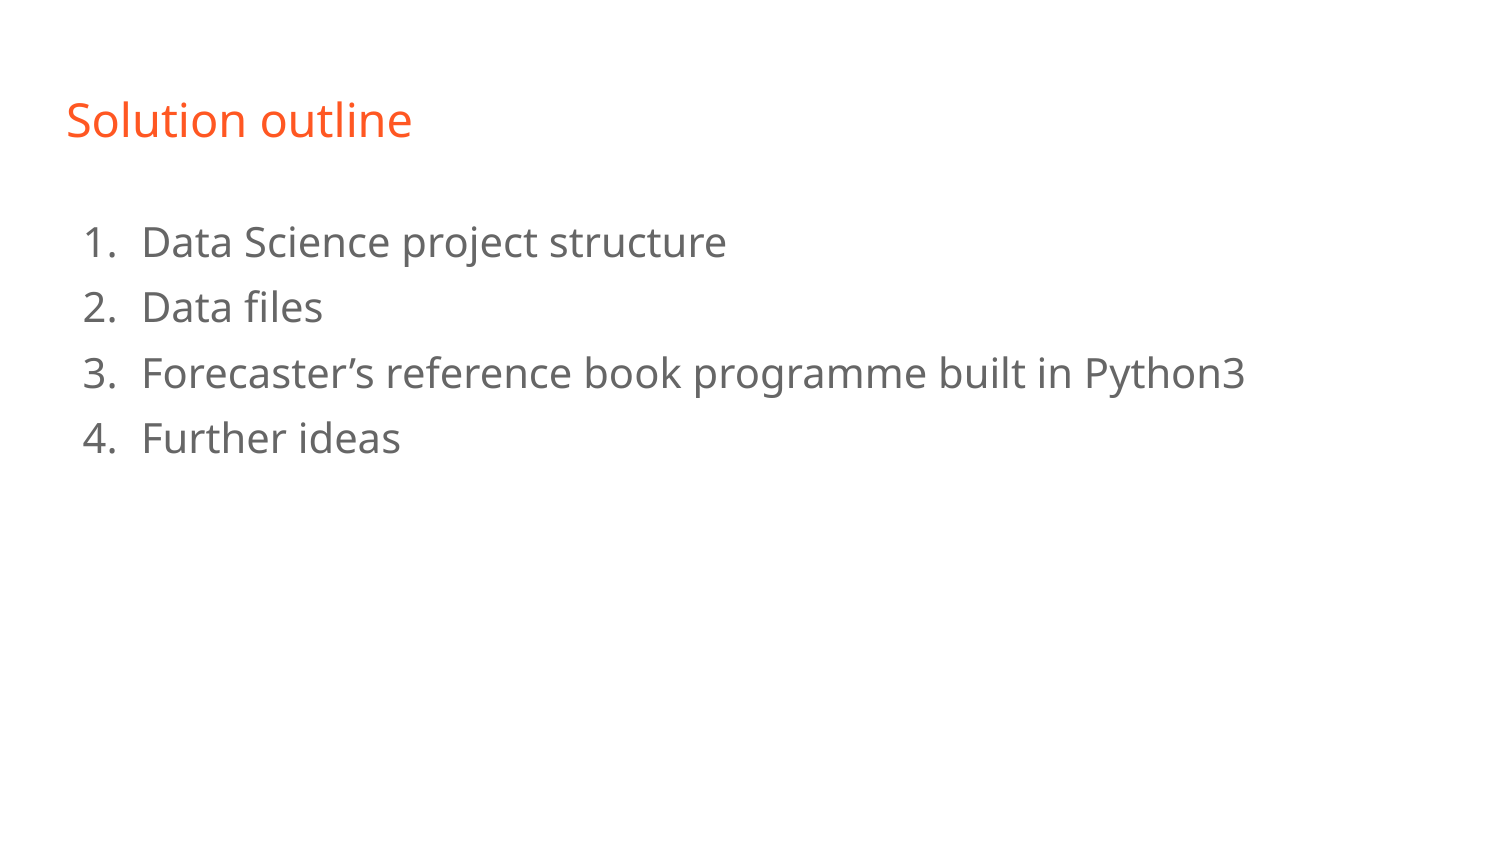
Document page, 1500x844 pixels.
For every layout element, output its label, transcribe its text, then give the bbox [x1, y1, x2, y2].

title Solution outline [51, 72, 1449, 167]
list Data Science project structure Data files Forecaster’s reference book programme built in Python3 Further ideas [51, 189, 1449, 750]
